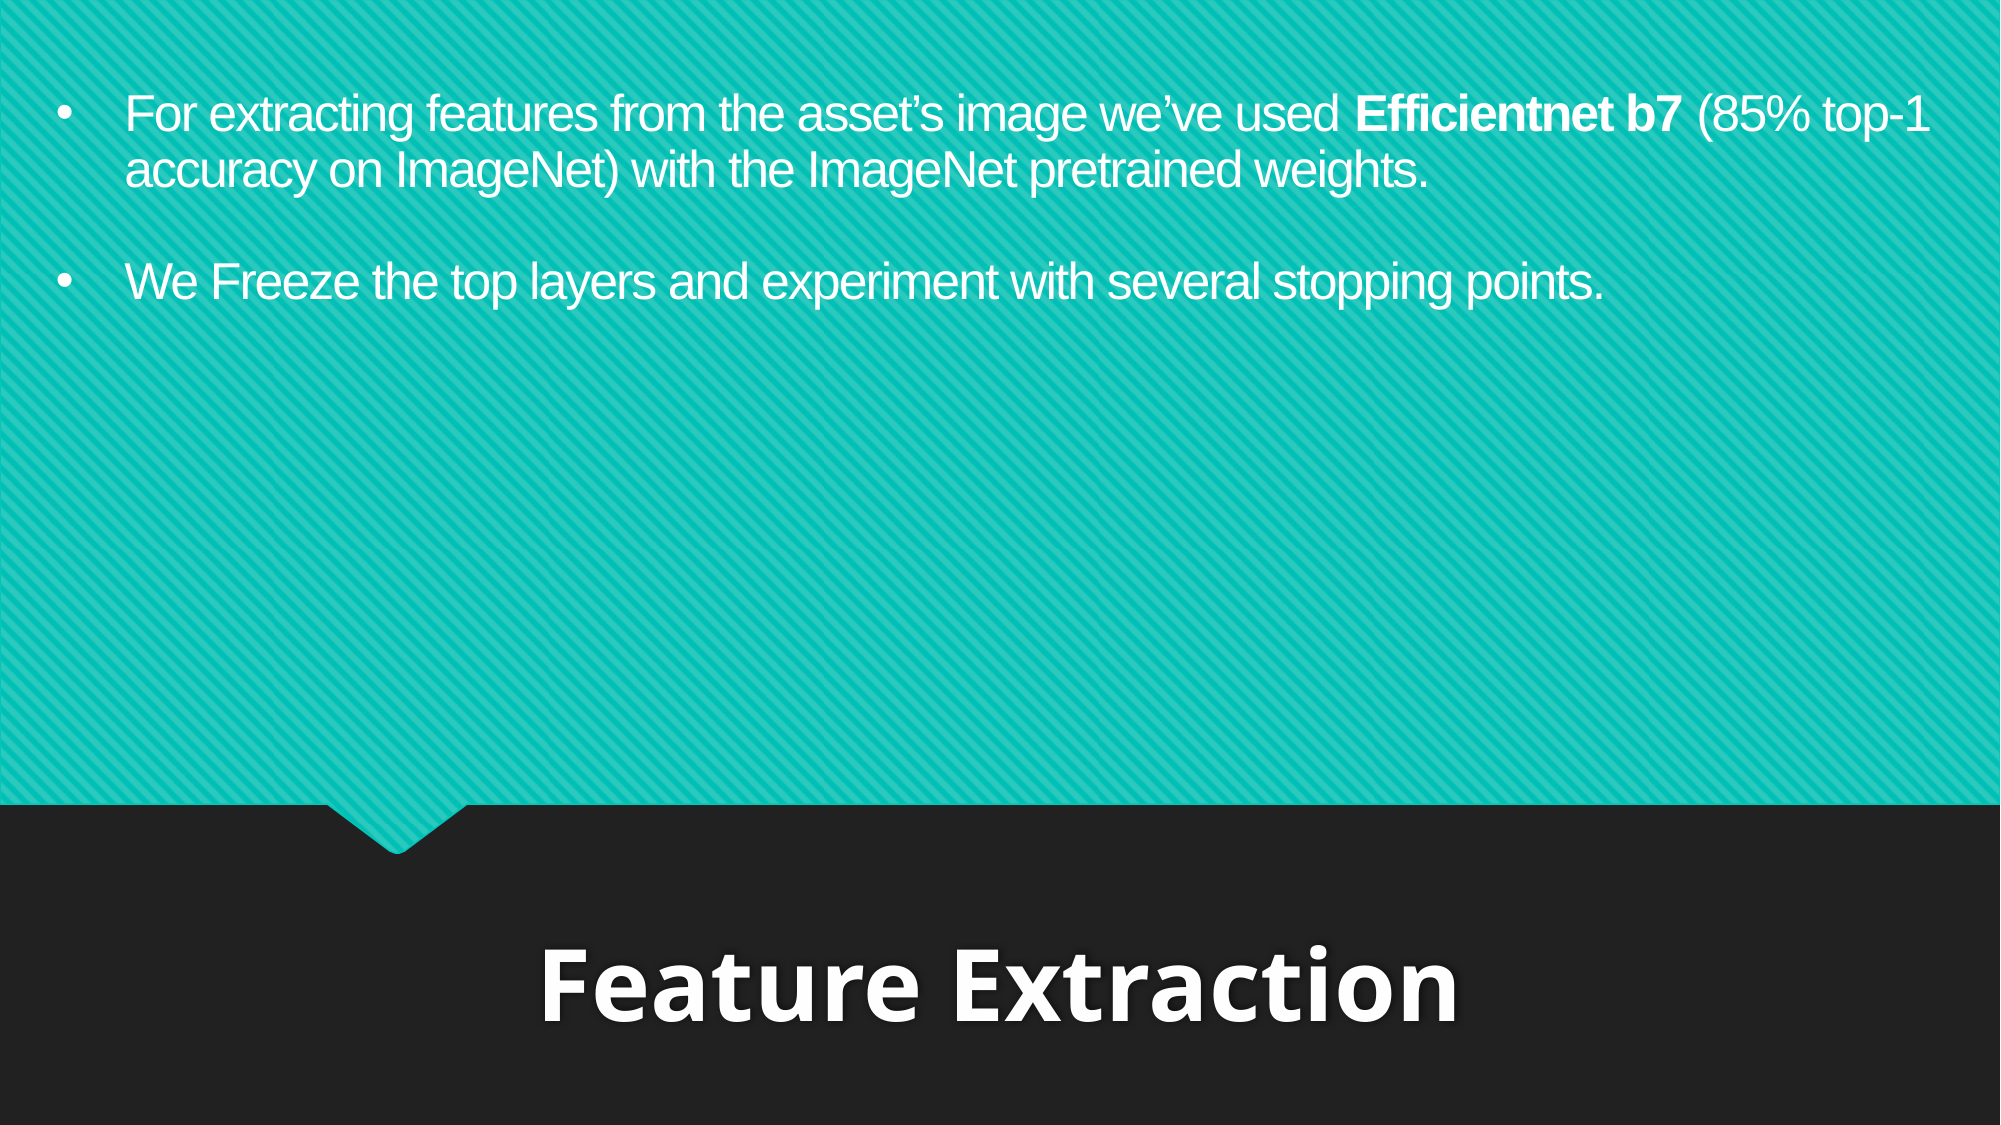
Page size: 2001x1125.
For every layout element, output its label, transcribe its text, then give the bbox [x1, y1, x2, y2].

text_box For extracting features from the asset’s image we’ve used Efficientnet b7 (85% top-1 accuracy on ImageNet) with the ImageNet pretrained weights. We Freeze the top layers and experiment with several stopping points. [40, 75, 1967, 319]
title Feature Extraction [0, 563, 2000, 1050]
